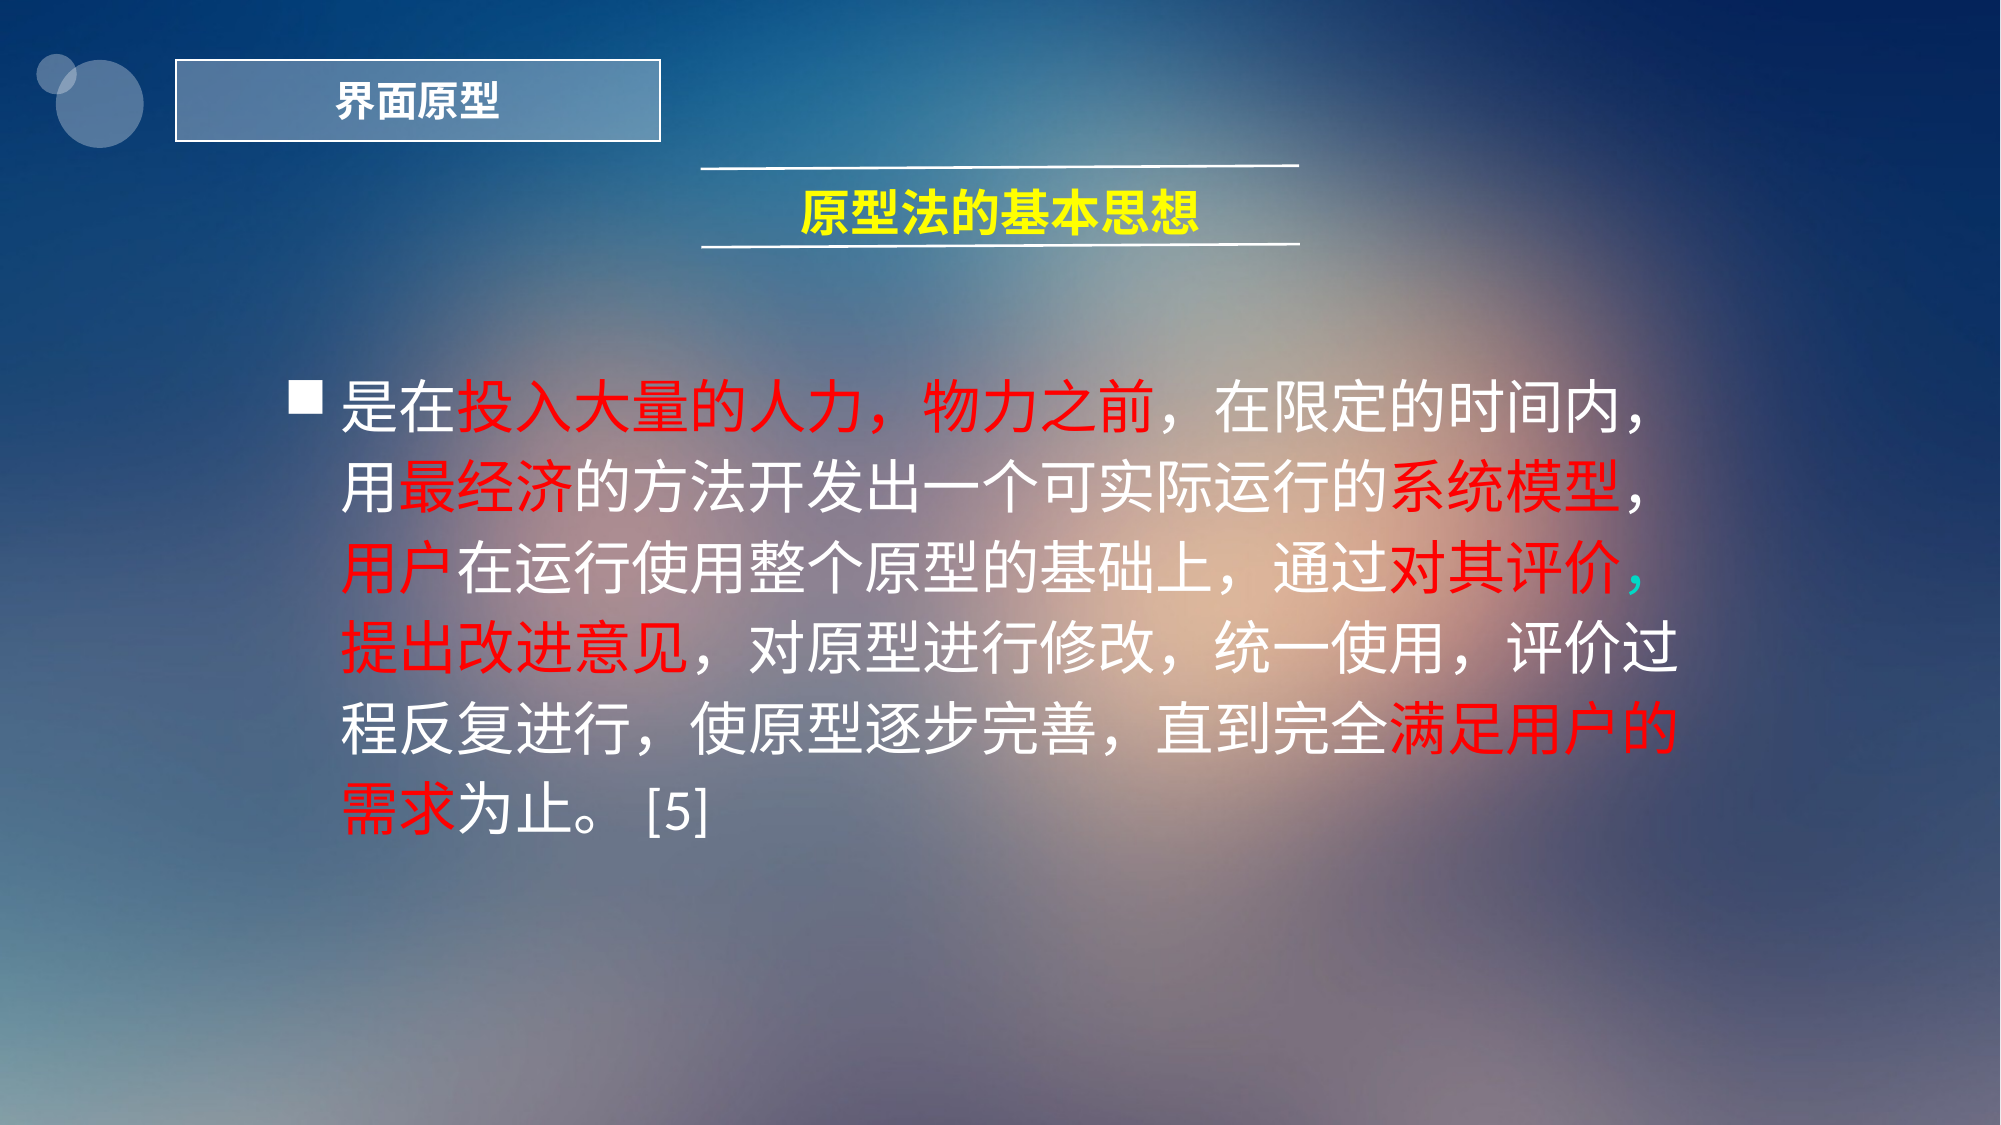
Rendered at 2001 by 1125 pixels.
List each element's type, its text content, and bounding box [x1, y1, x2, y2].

text_box [175, 59, 661, 67]
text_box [36, 53, 144, 149]
text_box 界面原型 [161, 67, 675, 133]
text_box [692, 165, 1309, 251]
text_box [175, 133, 661, 142]
picture [0, 0, 2001, 1125]
text_box 是在投入大量的人力，物力之前，在限定的时间内，用最经济的方法开发出一个可实际运行的系统模型，用户在运行使用整个原型的基础上，通过对其评价，提出改进意见，对原型进行修改，统一使用，评价过程反复进行，使原型逐步完善，直到完全满足用户的需求为止。[5] [269, 352, 1731, 850]
